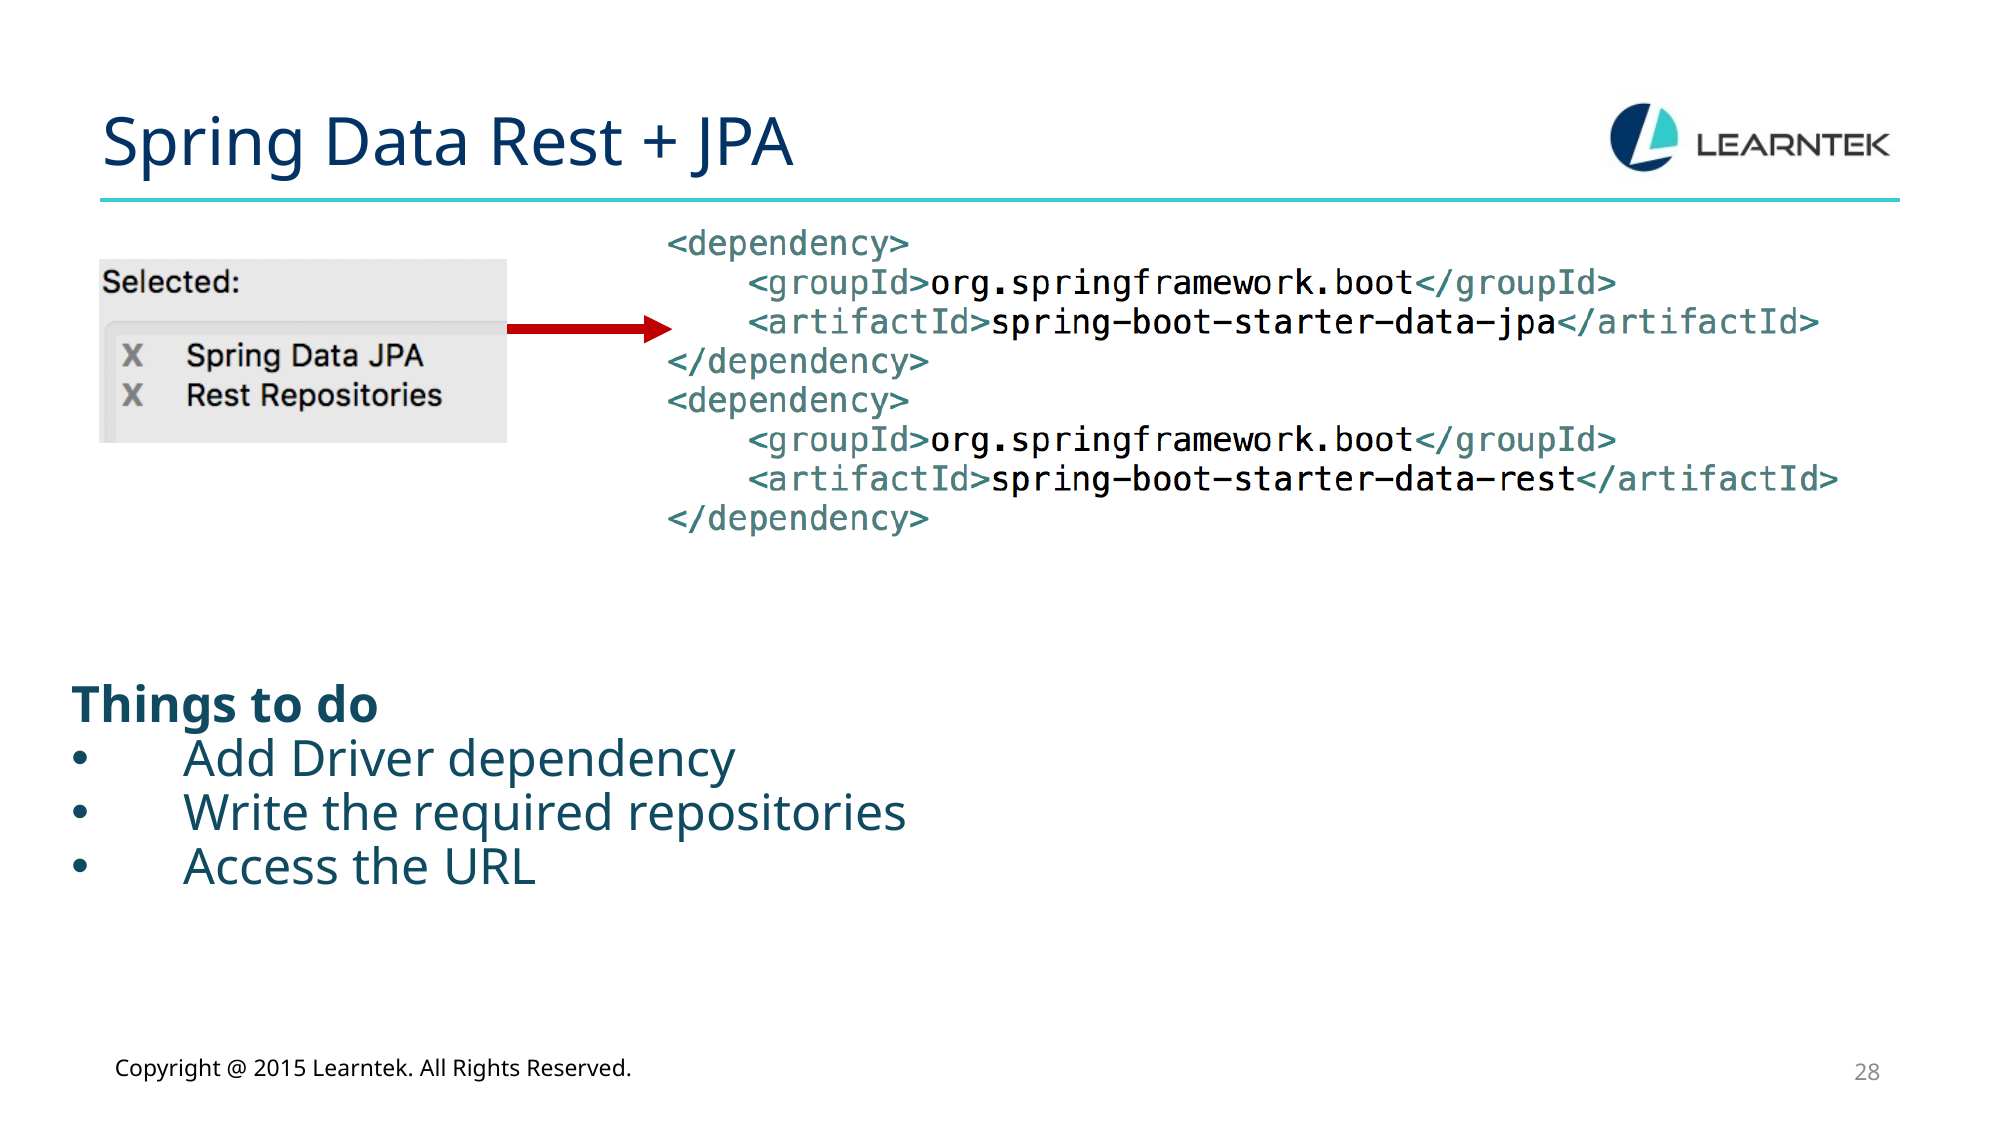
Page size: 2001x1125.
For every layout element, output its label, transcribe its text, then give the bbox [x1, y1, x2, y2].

slide_number 28 [1708, 1050, 1896, 1096]
title Spring Data Rest + JPA [87, 20, 1513, 188]
picture [1600, 92, 1901, 183]
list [99, 259, 507, 443]
text_box Things to do Add Driver dependency Write the required repositories Access the URL [56, 671, 923, 903]
picture [660, 219, 1850, 548]
footer Copyright @ 2015 Learntek. All Rights Reserved. [99, 1044, 1138, 1090]
